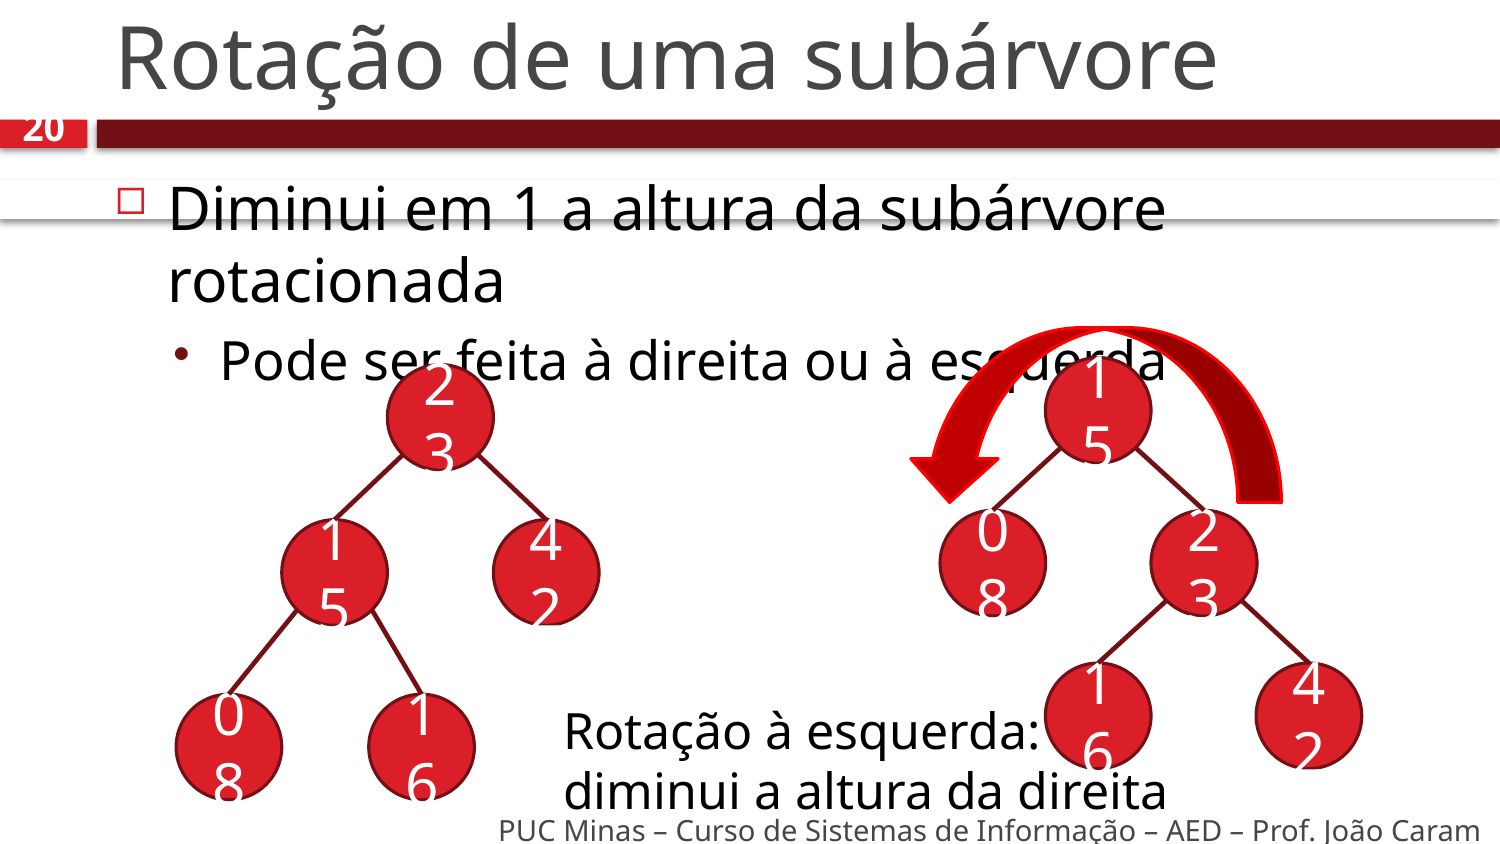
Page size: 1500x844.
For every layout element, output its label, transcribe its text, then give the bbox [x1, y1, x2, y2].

text_box 15 [1043, 356, 1153, 465]
text_box Rotação à esquerda: diminui a altura da direita [548, 691, 1184, 827]
footer PUC Minas – Curso de Sistemas de Informação – AED – Prof. João Caram [159, 807, 1497, 844]
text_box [477, 454, 547, 520]
text_box 23 [385, 362, 495, 472]
text_box 16 [367, 692, 476, 802]
list Diminui em 1 a altura da subárvore rotacionada Pode ser feita à direita ou à esquerda [99, 161, 1483, 800]
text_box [992, 447, 1062, 511]
text_box [909, 325, 1284, 505]
text_box 16 [1043, 661, 1153, 771]
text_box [1241, 600, 1310, 664]
text_box 42 [1254, 661, 1364, 771]
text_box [228, 609, 298, 695]
text_box 42 [491, 518, 601, 627]
title Rotação de uma subárvore [99, 19, 1483, 115]
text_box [1135, 447, 1205, 511]
text_box 08 [938, 509, 1048, 618]
text_box 08 [174, 693, 284, 802]
text_box 23 [1149, 509, 1259, 618]
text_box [371, 609, 422, 695]
slide_number 20 [0, 114, 88, 145]
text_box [334, 454, 404, 520]
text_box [1097, 600, 1167, 664]
text_box 15 [280, 518, 389, 627]
